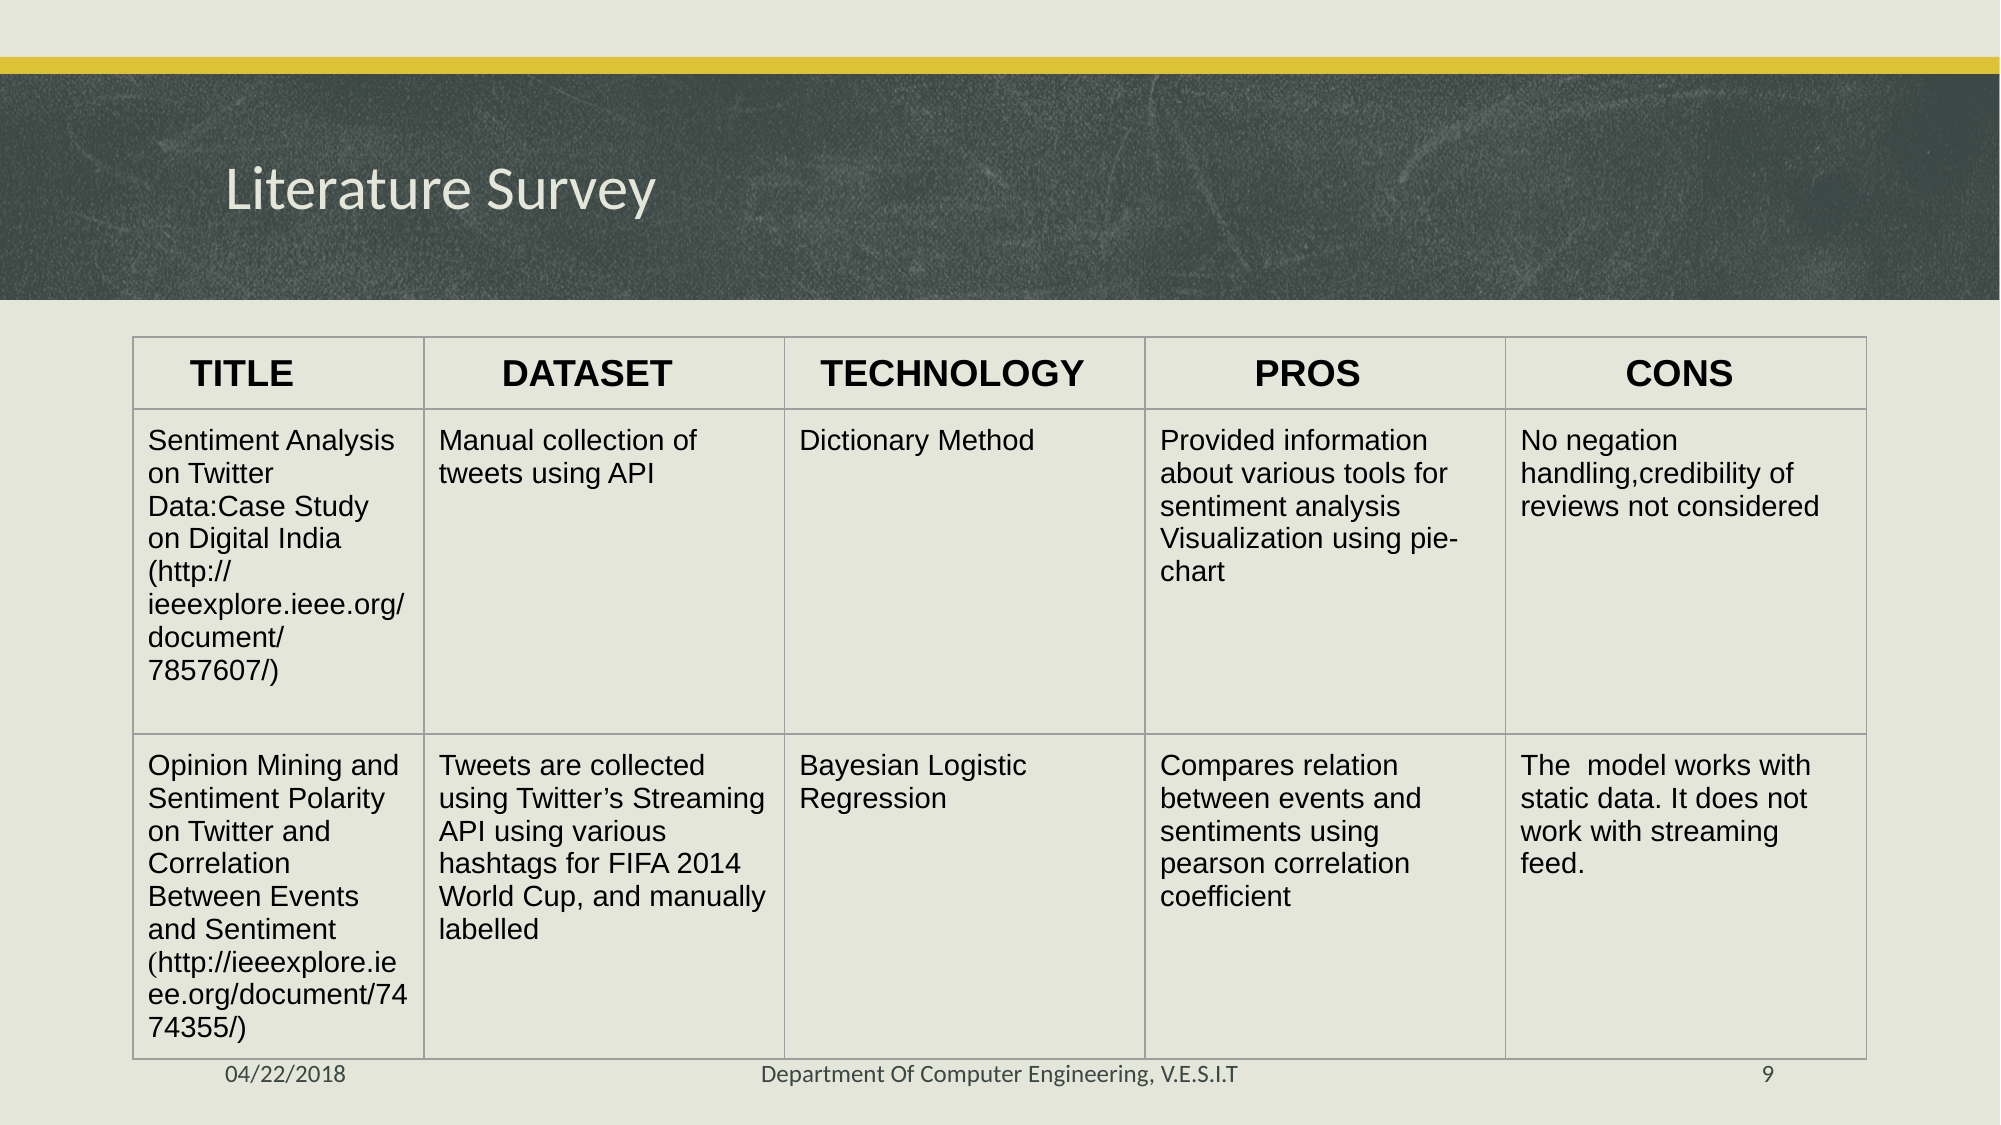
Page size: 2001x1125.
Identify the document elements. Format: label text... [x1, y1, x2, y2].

table_cell Bayesian Logistic Regression [785, 735, 1144, 1058]
table_cell Manual collection of tweets using API [425, 410, 784, 733]
table_header TECHNOLOGY [785, 338, 1144, 408]
table_cell Sentiment Analysis on Twitter Data:Case Study on Digital India (http://ieeexplore.ieee.org/document/7857607/) [134, 410, 423, 733]
table_header PROS [1146, 338, 1505, 408]
footer Department Of Computer Engineering, V.E.S.I.T [533, 1060, 1466, 1103]
table_cell Provided information about various tools for sentiment analysis Visualization using pie-chart [1146, 410, 1505, 733]
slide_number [210, 1060, 533, 1103]
slide_number ‹#› [1466, 1060, 1790, 1103]
table_cell Compares relation between events and sentiments using pearson correlation coefficient [1146, 735, 1505, 1058]
picture [0, 74, 2000, 300]
table_header CONS [1506, 338, 1866, 408]
table_cell Opinion Mining and Sentiment Polarity on Twitter and Correlation Between Events and Sentiment (http://ieeexplore.ieee.org/document/7474355/) [134, 735, 423, 1058]
table_header DATASET [425, 338, 784, 408]
title Literature Survey [210, 76, 1790, 300]
table_cell The model works with static data. It does not work with streaming feed. [1506, 735, 1866, 1058]
table_cell Tweets are collected using Twitter’s Streaming API using various hashtags for FIFA 2014 World Cup, and manually labelled [425, 735, 784, 1058]
table_cell Dictionary Method [785, 410, 1144, 733]
table_header TITLE [134, 338, 423, 408]
table_cell No negation handling,credibility of reviews not considered [1506, 410, 1866, 733]
